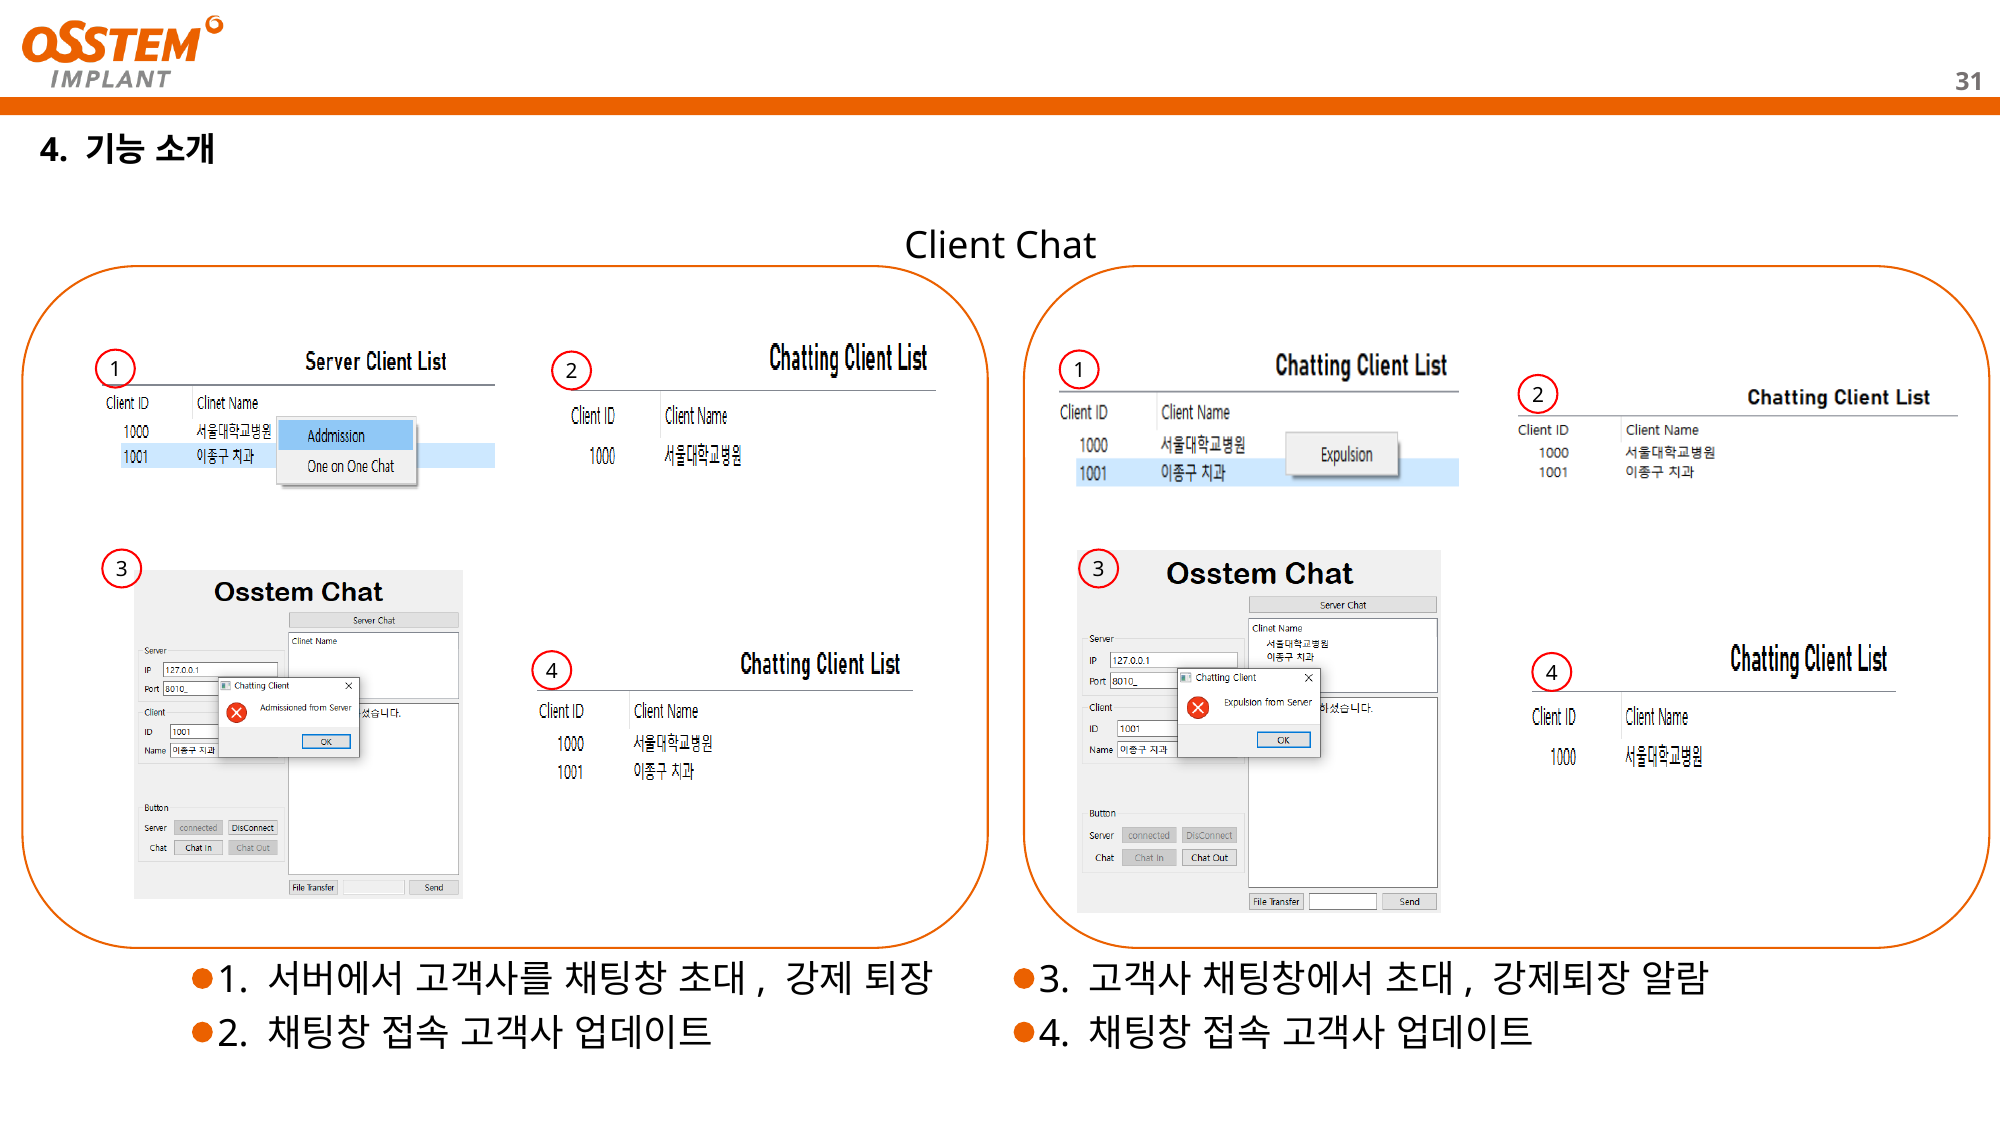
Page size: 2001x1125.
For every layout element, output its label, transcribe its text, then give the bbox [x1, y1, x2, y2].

slide_number 31 [1898, 52, 1999, 112]
text_box 1 [94, 353, 102, 384]
text_box [1022, 265, 1991, 947]
picture [537, 651, 913, 813]
text_box 4. 채팅창 접속 고객사 업데이트 [1024, 1001, 1958, 1062]
text_box [191, 968, 213, 989]
text_box 2. 채팅창 접속 고객사 업데이트 [202, 1001, 1024, 1062]
text_box 2 [1519, 373, 1557, 386]
picture [1077, 550, 1441, 913]
footer 4. 기능 소개 [24, 117, 557, 178]
text_box [21, 274, 989, 949]
text_box 1. 서버에서 고객사를 채팅창 초대, 강제 퇴장 [202, 947, 1024, 1001]
picture [22, 14, 225, 90]
picture [102, 342, 495, 503]
text_box 2 [551, 350, 571, 391]
text_box 3 [101, 548, 143, 589]
picture [1532, 643, 1896, 789]
text_box Client Chat [1, 213, 2000, 274]
text_box 3. 고객사 채팅창에서 초대, 강제퇴장 알람 [1024, 947, 1958, 1001]
picture [571, 342, 936, 488]
text_box [1013, 968, 1035, 989]
text_box [1013, 1021, 1035, 1043]
text_box 4 [531, 656, 537, 684]
picture [1059, 352, 1459, 494]
picture [1518, 386, 1958, 488]
picture [134, 570, 463, 899]
text_box [191, 1021, 202, 1043]
